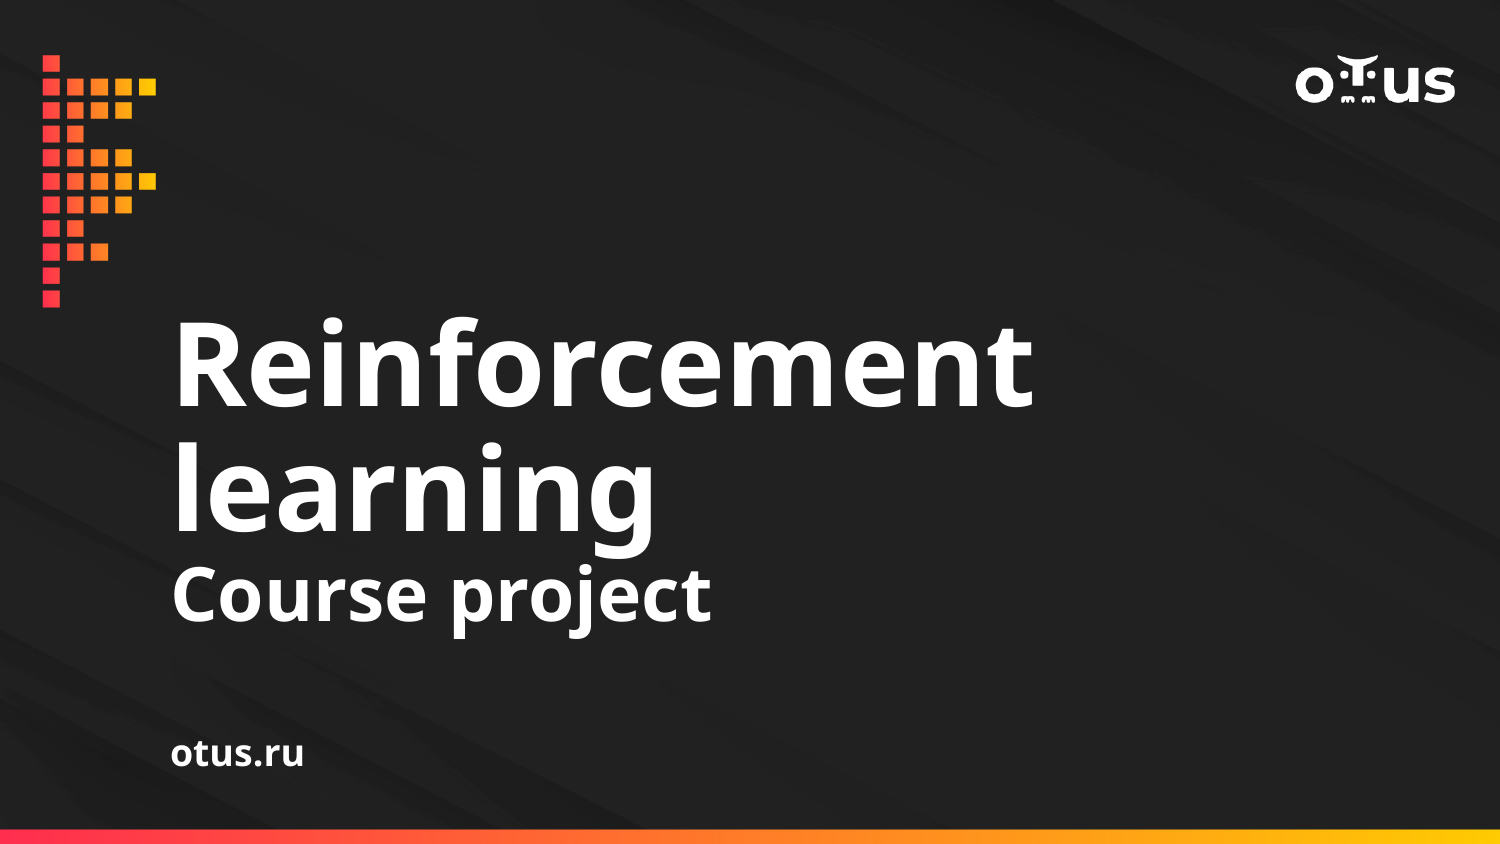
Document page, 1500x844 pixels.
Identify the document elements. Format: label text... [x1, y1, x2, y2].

subtitle otus.ru [154, 713, 1500, 793]
title Reinforcement learning Course project [154, 290, 1366, 680]
picture [0, 0, 1500, 844]
